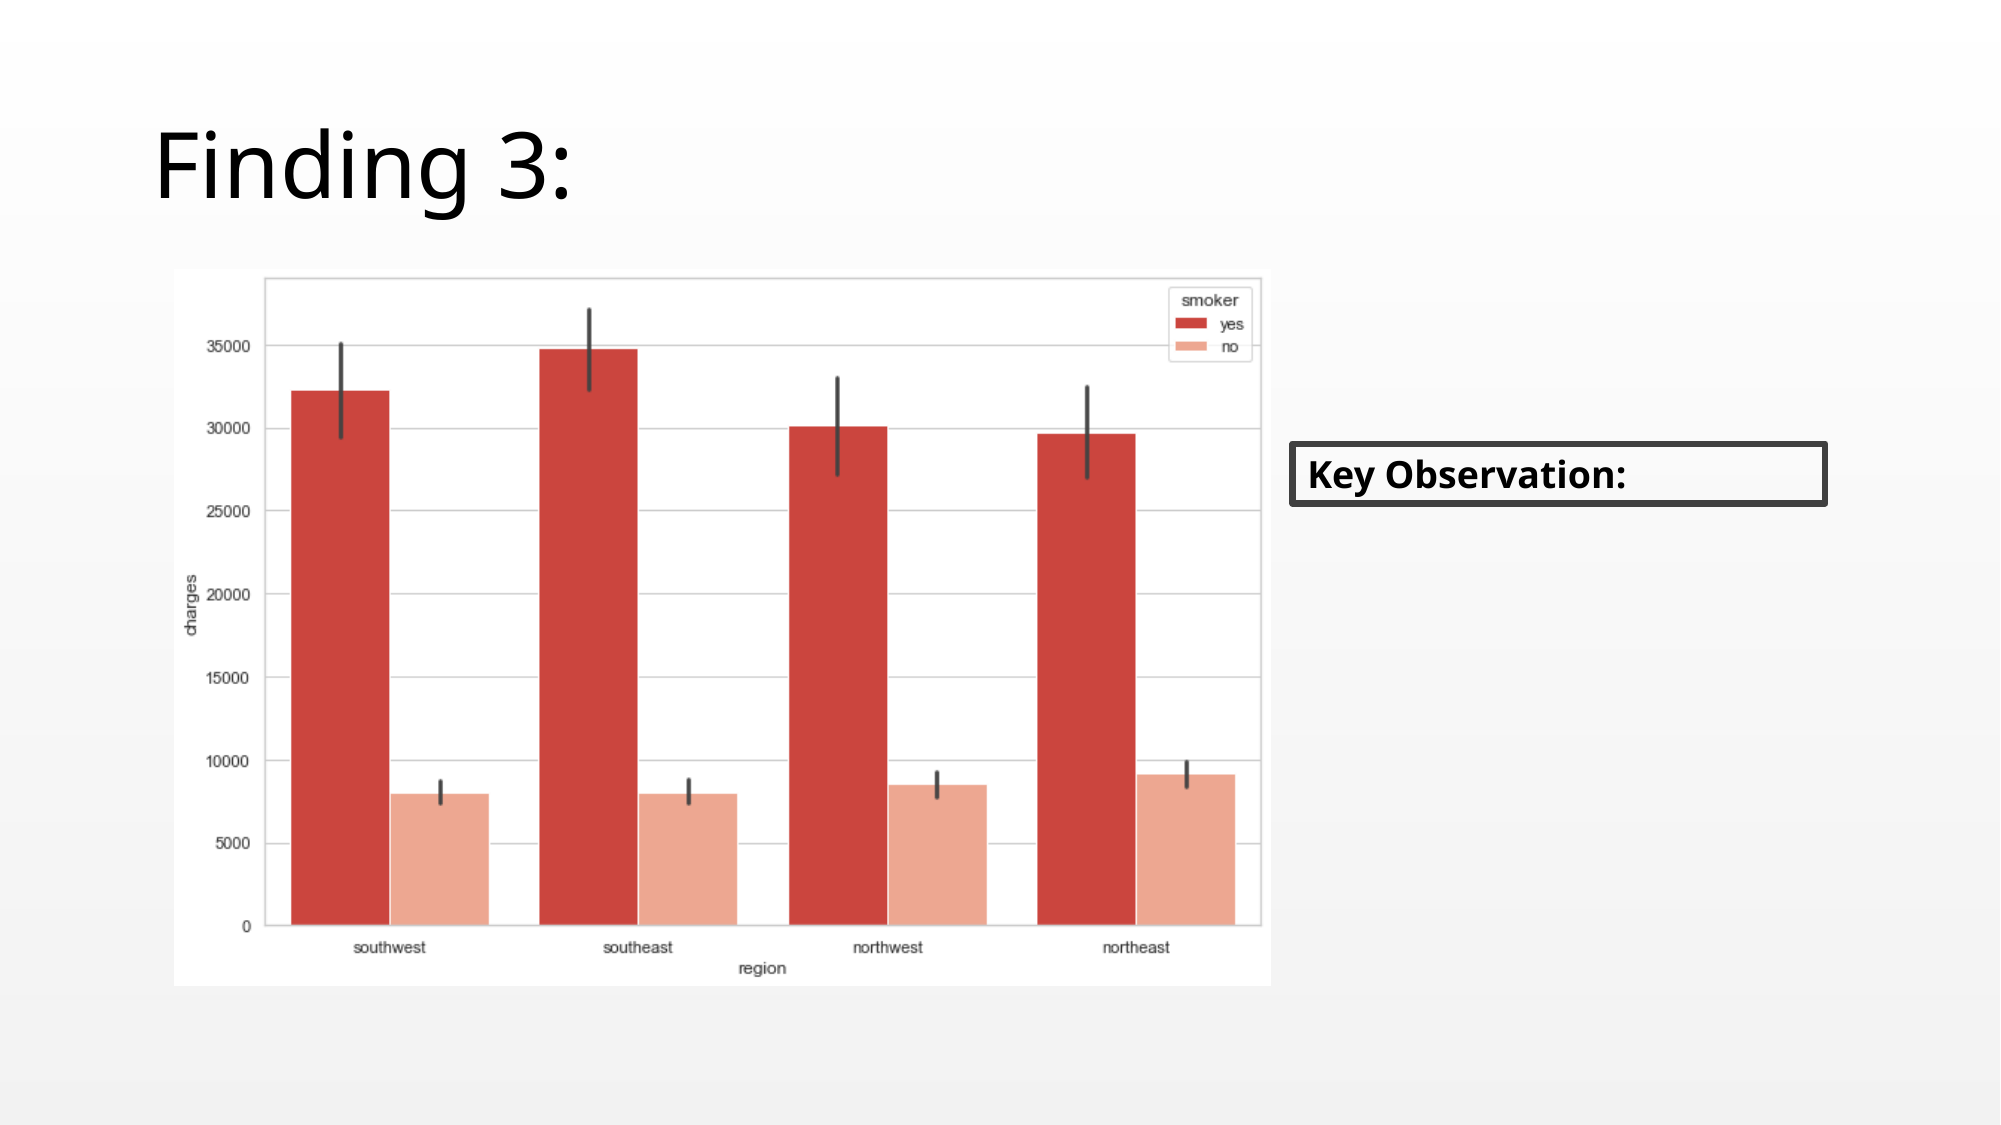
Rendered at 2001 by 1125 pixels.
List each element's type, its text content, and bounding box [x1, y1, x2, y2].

picture [174, 269, 1271, 986]
text_box Key Observation: [1292, 443, 1826, 504]
title Finding 3: [137, 59, 1863, 278]
